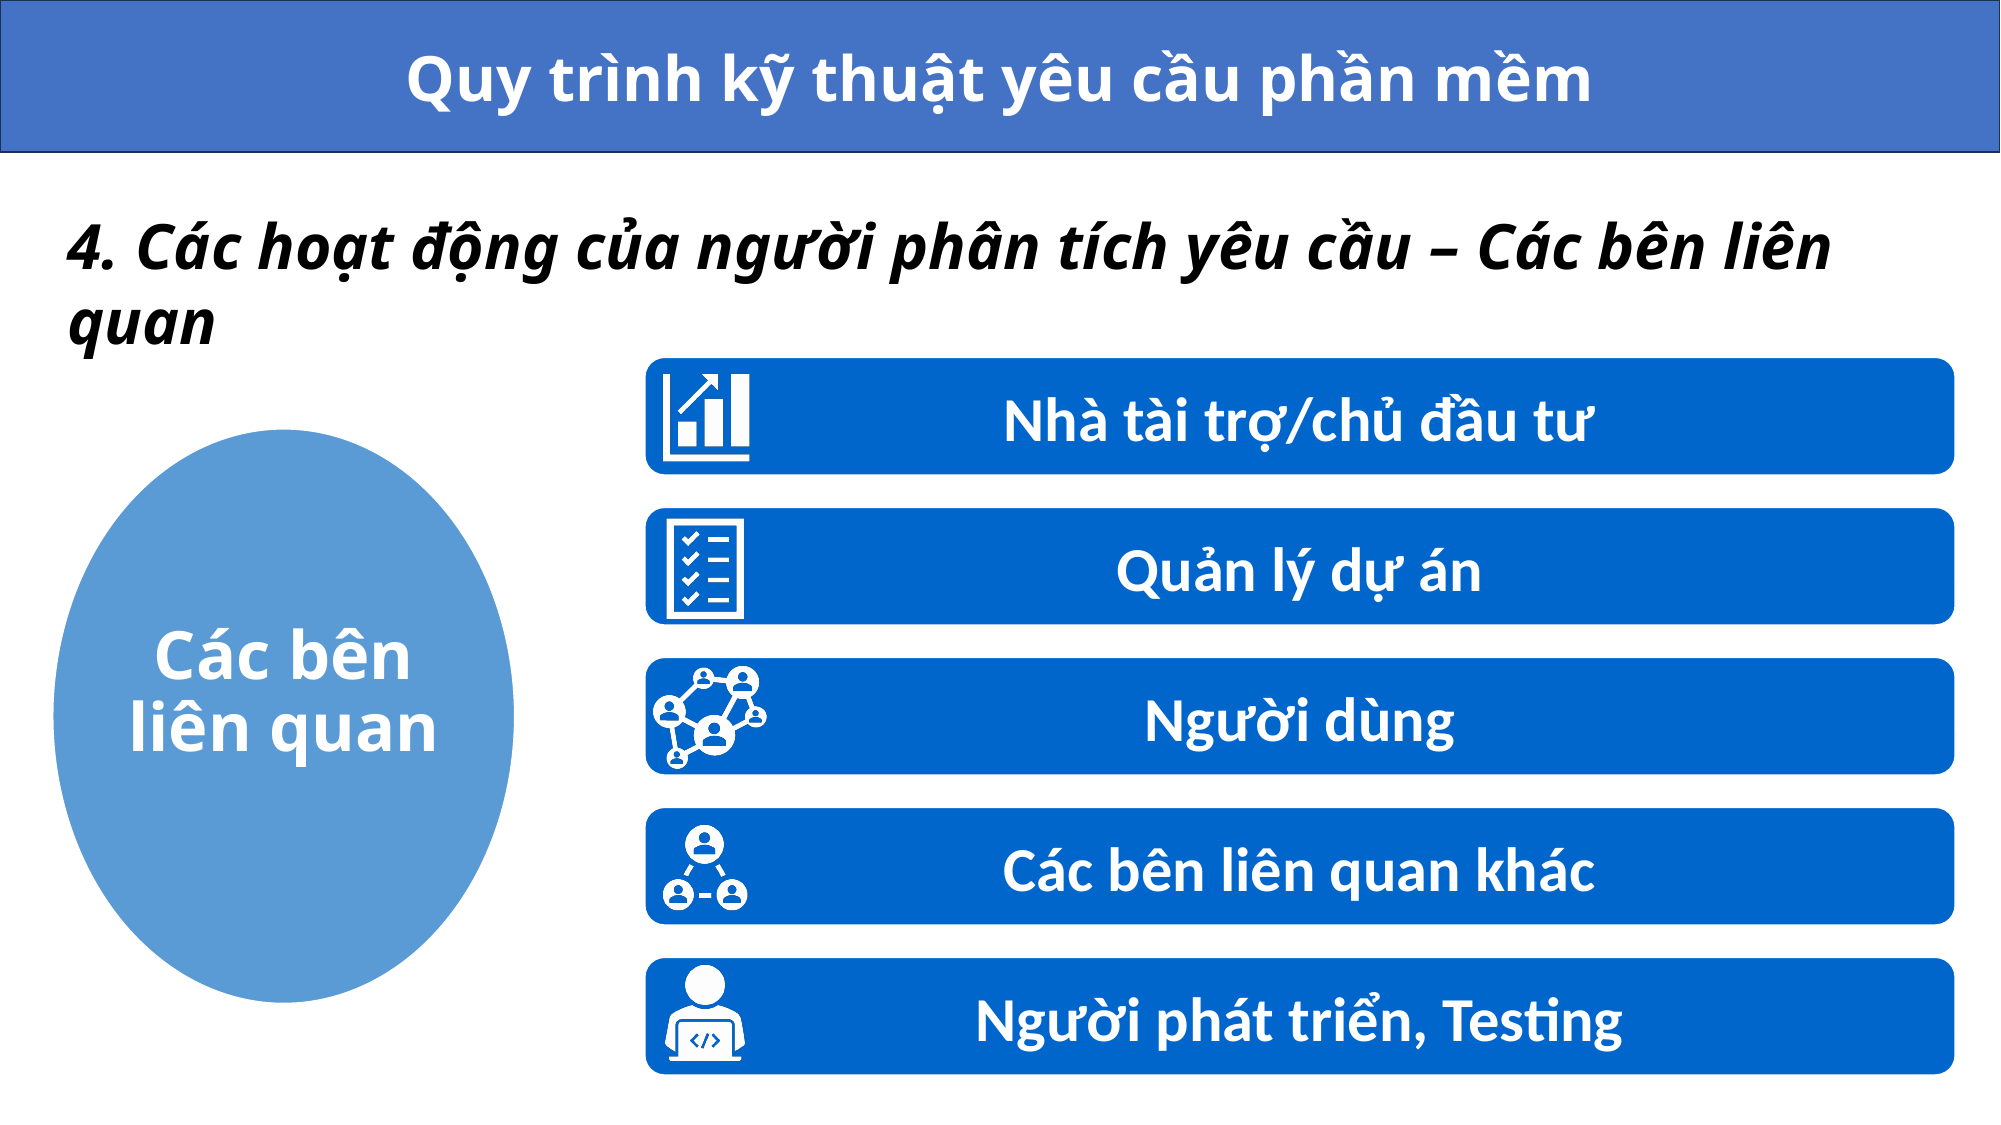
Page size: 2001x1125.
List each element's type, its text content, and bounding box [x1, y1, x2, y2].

text_box Quản lý dự án [658, 506, 1956, 626]
text_box 4. Các hoạt động của người phân tích yêu cầu – Các bên liên quan [52, 199, 2000, 365]
picture [644, 654, 773, 782]
text_box Người dùng [773, 656, 1956, 776]
text_box Người phát triển, Testing [649, 956, 1956, 1076]
picture [644, 807, 765, 928]
picture [645, 357, 766, 478]
title Các bên liên quan [90, 577, 478, 810]
picture [644, 508, 765, 629]
picture [644, 947, 765, 1068]
text_box Quy trình kỹ thuật yêu cầu phần mềm [0, 0, 2000, 153]
text_box Nhà tài trợ/chủ đầu tư [766, 365, 1956, 476]
text_box Các bên liên quan khác [664, 806, 1956, 926]
text_box [51, 427, 516, 1005]
